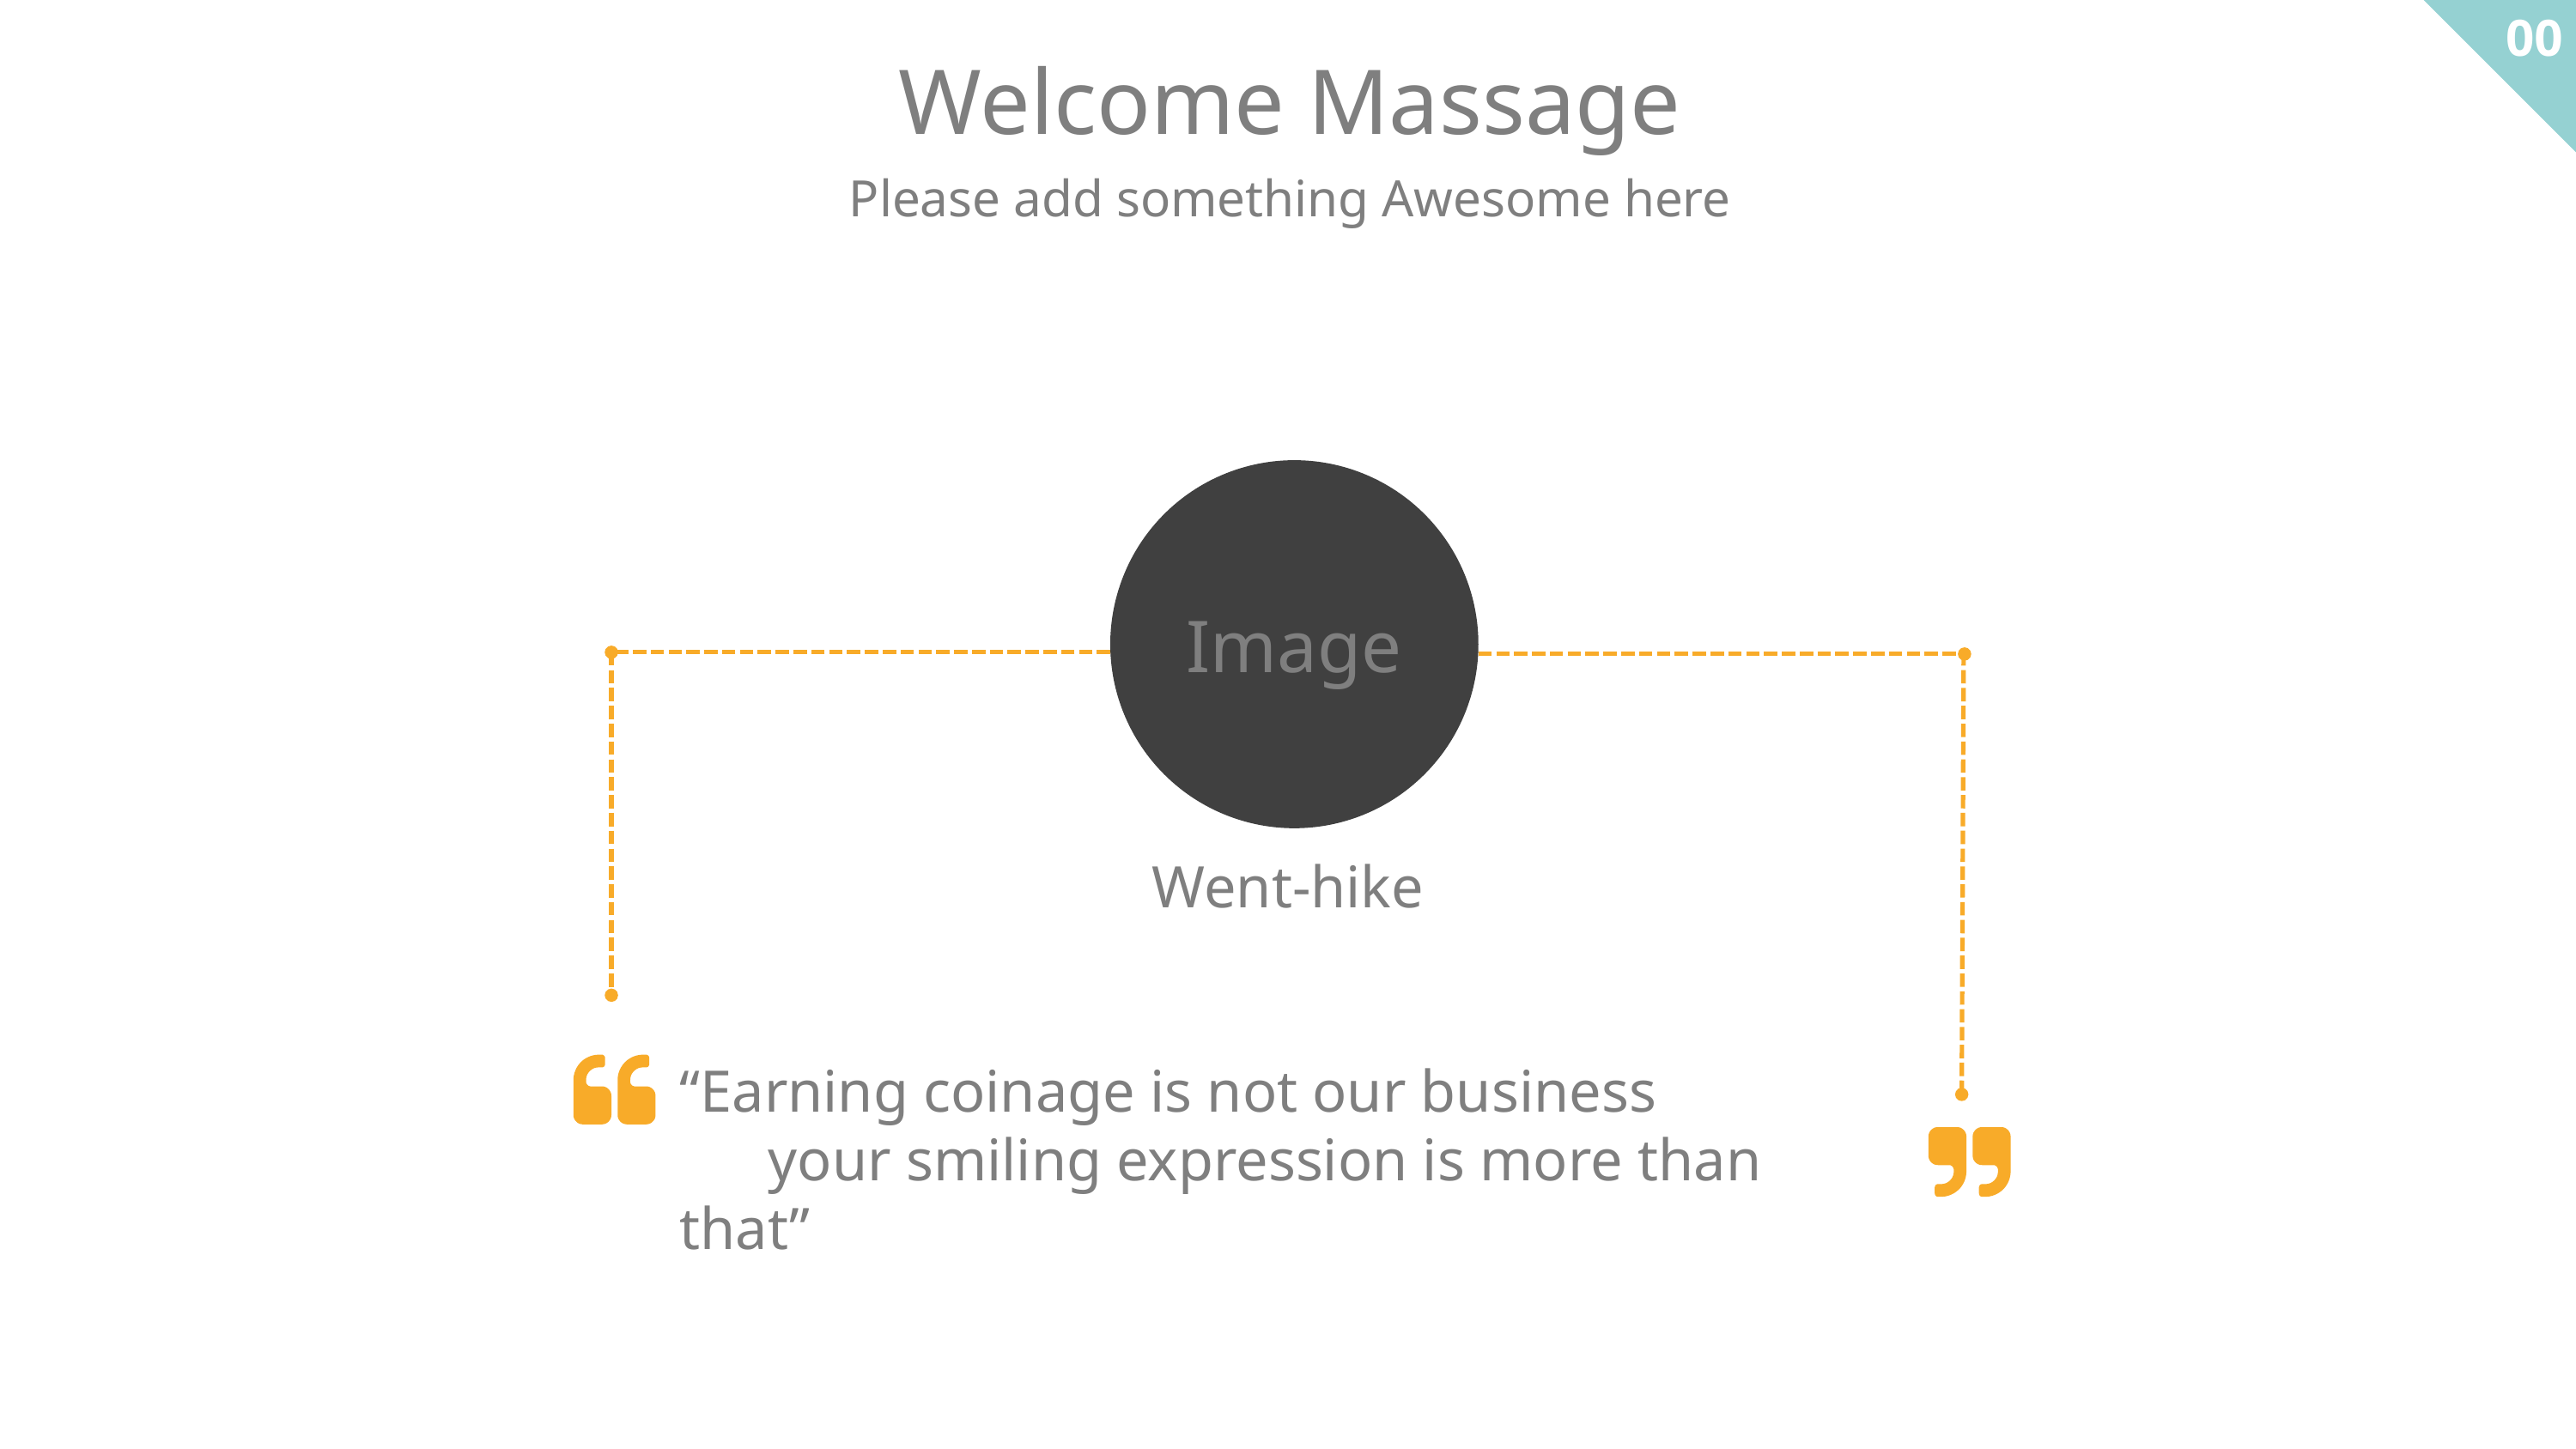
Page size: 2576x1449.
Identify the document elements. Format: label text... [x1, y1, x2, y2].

text_box “Earning coinage is not our business your smiling expression is more than that” [666, 1048, 1917, 1267]
text_box Image [1109, 459, 1479, 829]
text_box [573, 1054, 656, 1125]
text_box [1928, 1126, 2011, 1197]
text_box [2423, 0, 2576, 153]
text_box Welcome Massage [886, 39, 1694, 160]
text_box Please add something Awesome here [835, 160, 1744, 233]
text_box Went-hike [1003, 844, 1572, 926]
